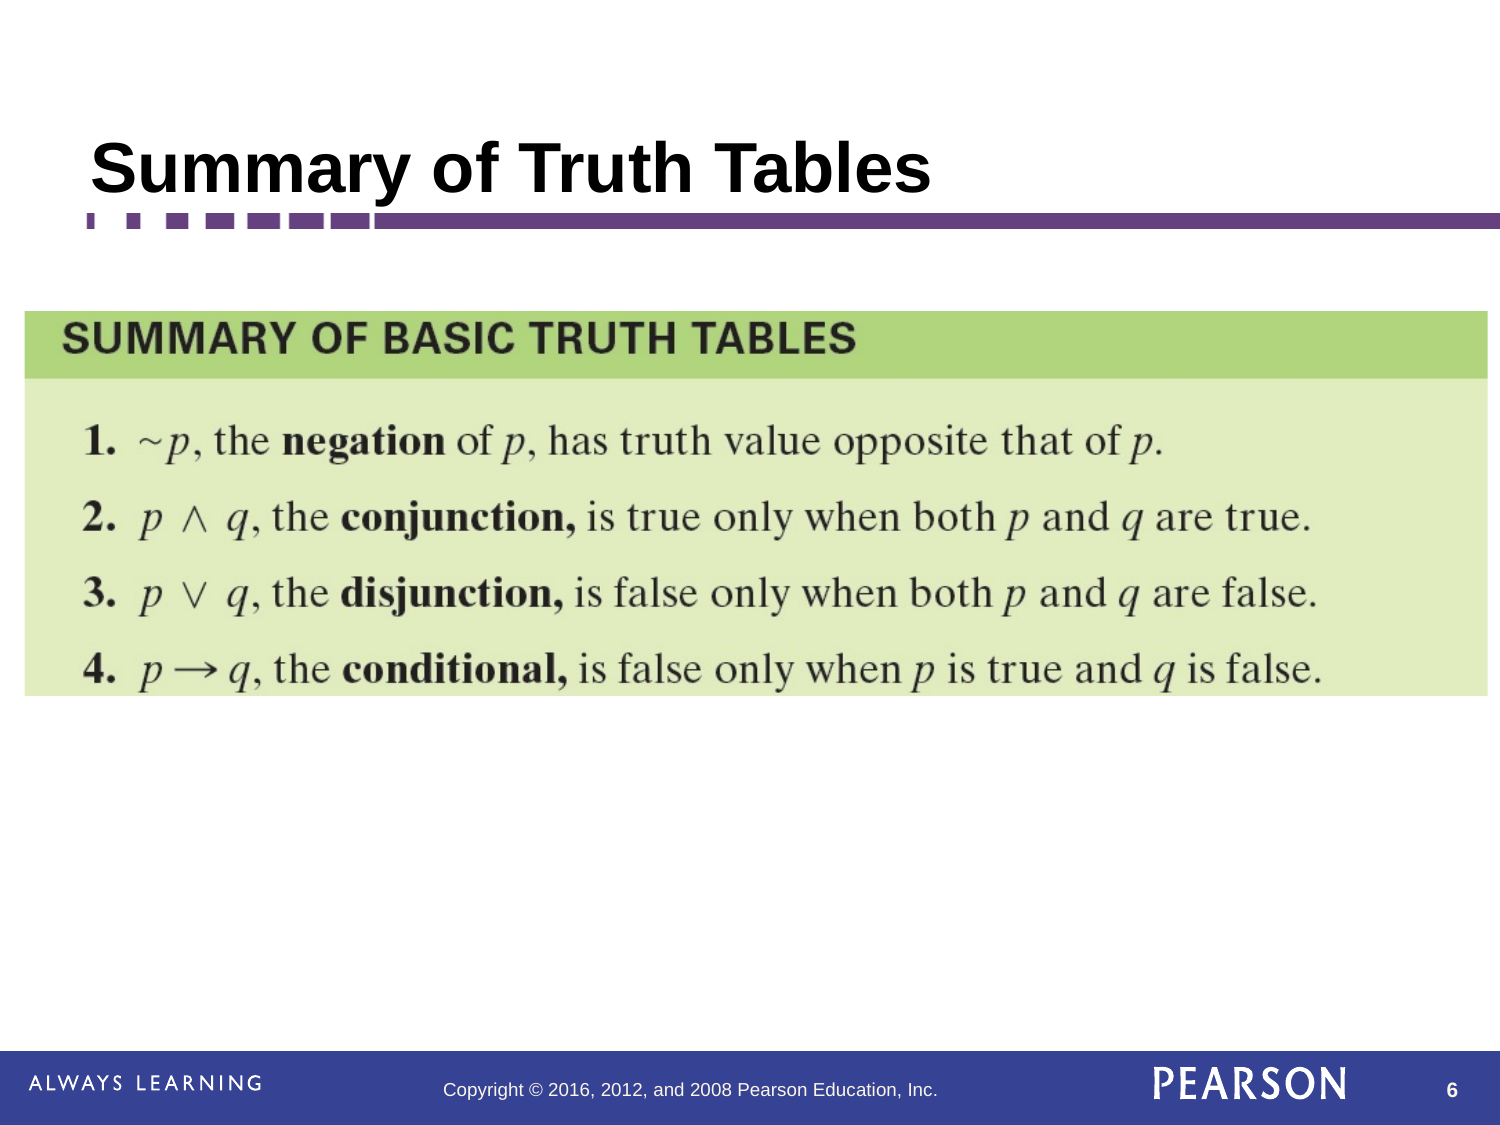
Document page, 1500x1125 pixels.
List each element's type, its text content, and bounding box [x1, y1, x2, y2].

title Summary of Truth Tables [75, 27, 1425, 215]
picture [60, 213, 1500, 229]
picture [24, 311, 1488, 696]
